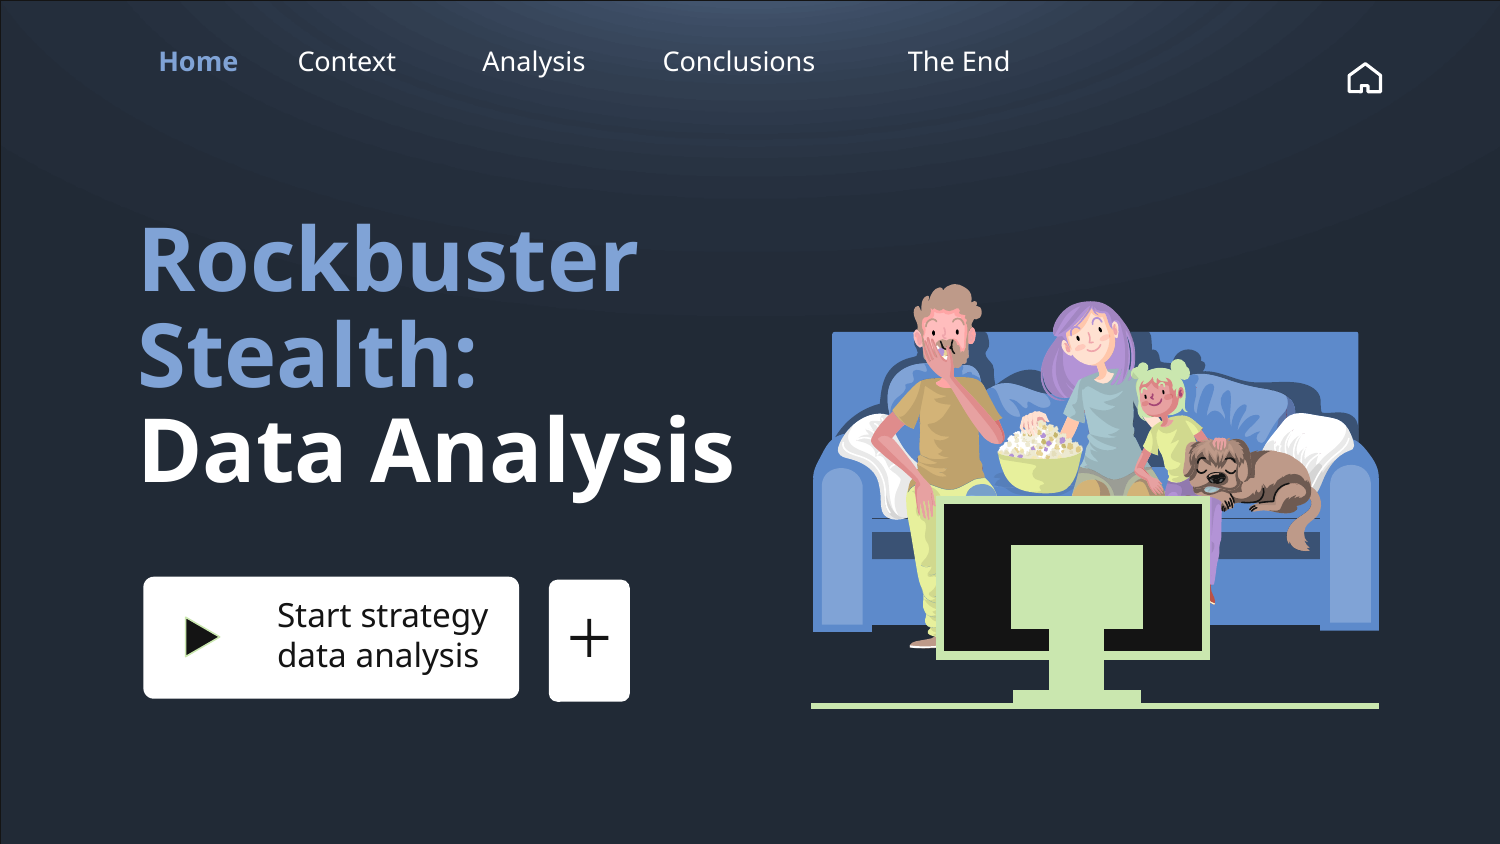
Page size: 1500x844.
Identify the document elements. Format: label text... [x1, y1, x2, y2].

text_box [143, 34, 1071, 87]
picture [2, 2, 1500, 844]
title Rockbuster Stealth: Data Analysis [122, 172, 796, 545]
text_box [143, 576, 516, 699]
text_box [570, 618, 609, 657]
text_box [1349, 63, 1381, 92]
subtitle Start strategy data analysis [239, 573, 520, 696]
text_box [810, 283, 1380, 710]
text_box [185, 617, 220, 657]
text_box [548, 579, 630, 702]
